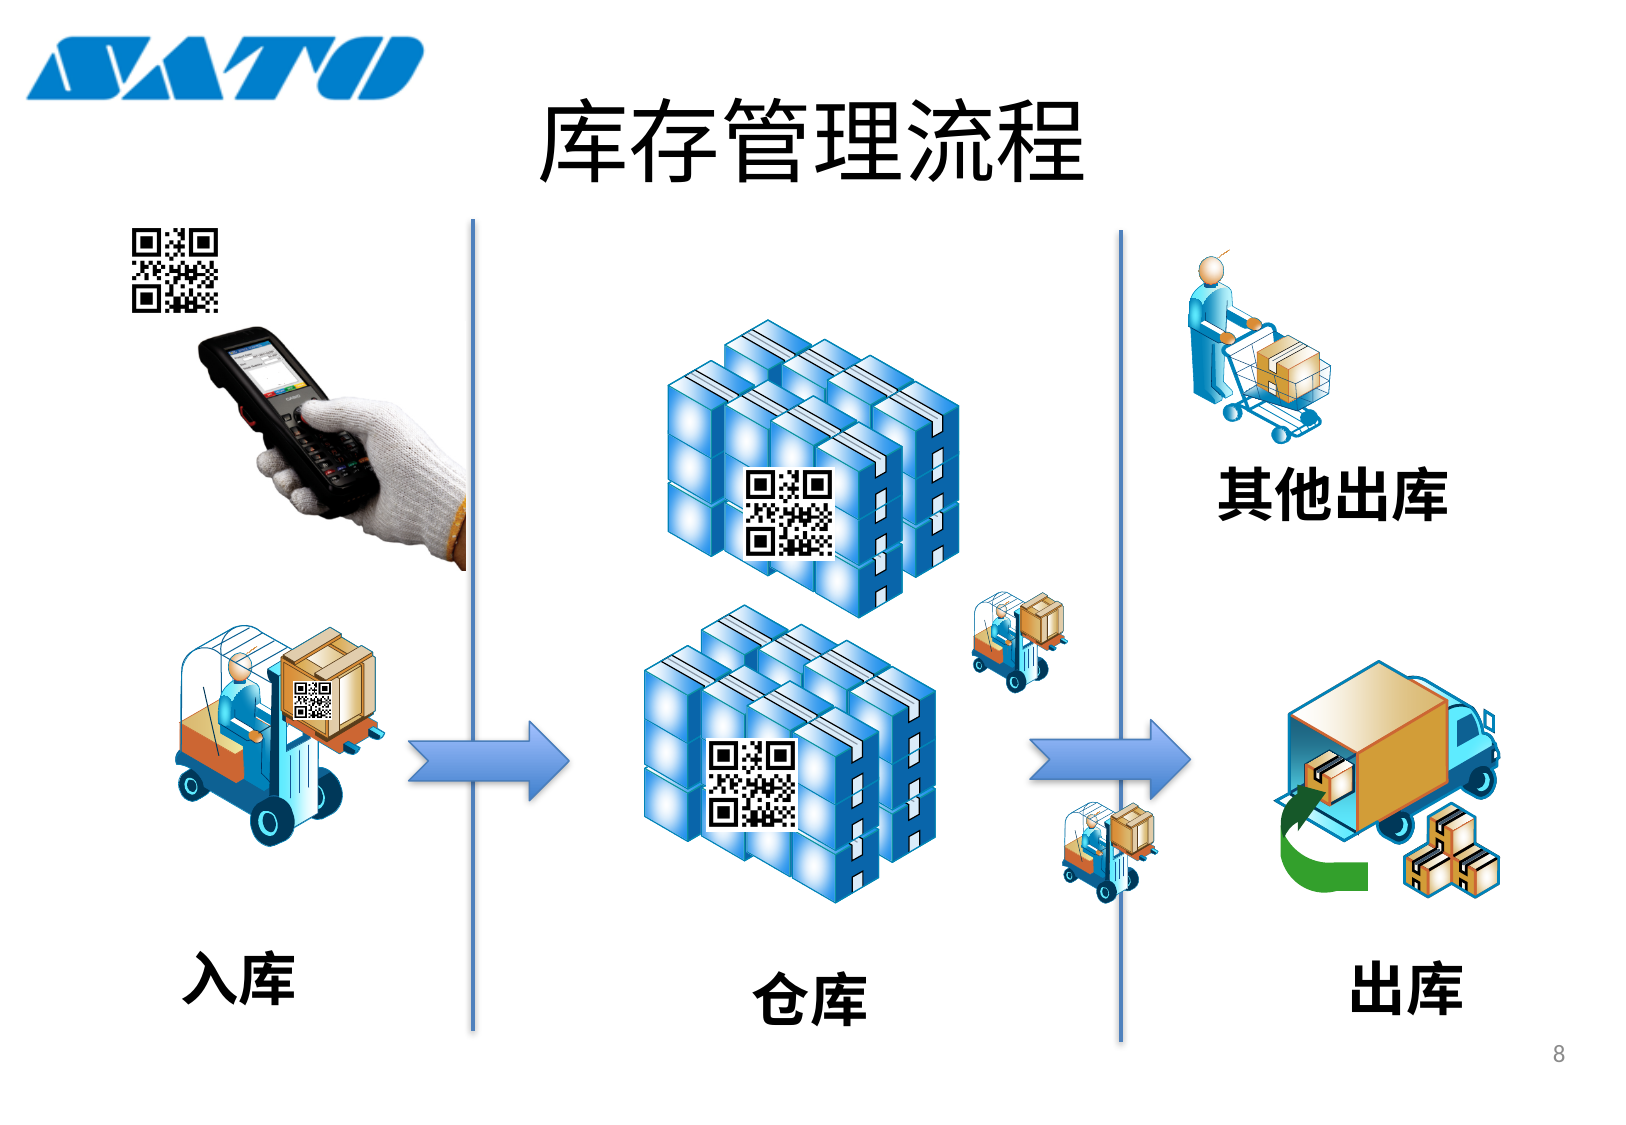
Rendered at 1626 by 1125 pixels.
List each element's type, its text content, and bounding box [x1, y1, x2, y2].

picture [0, 0, 1624, 1125]
title 库存管理流程 [81, 45, 1544, 233]
text_box [407, 740, 468, 782]
text_box [1126, 718, 1192, 799]
text_box [478, 720, 570, 802]
text_box 仓库 [737, 955, 972, 1041]
text_box [1029, 738, 1116, 780]
slide_number 7 [1186, 1020, 1566, 1068]
text_box 其他出库 [1201, 450, 1505, 536]
text_box 入库 [165, 934, 400, 1020]
text_box 出库 [1333, 944, 1568, 1030]
